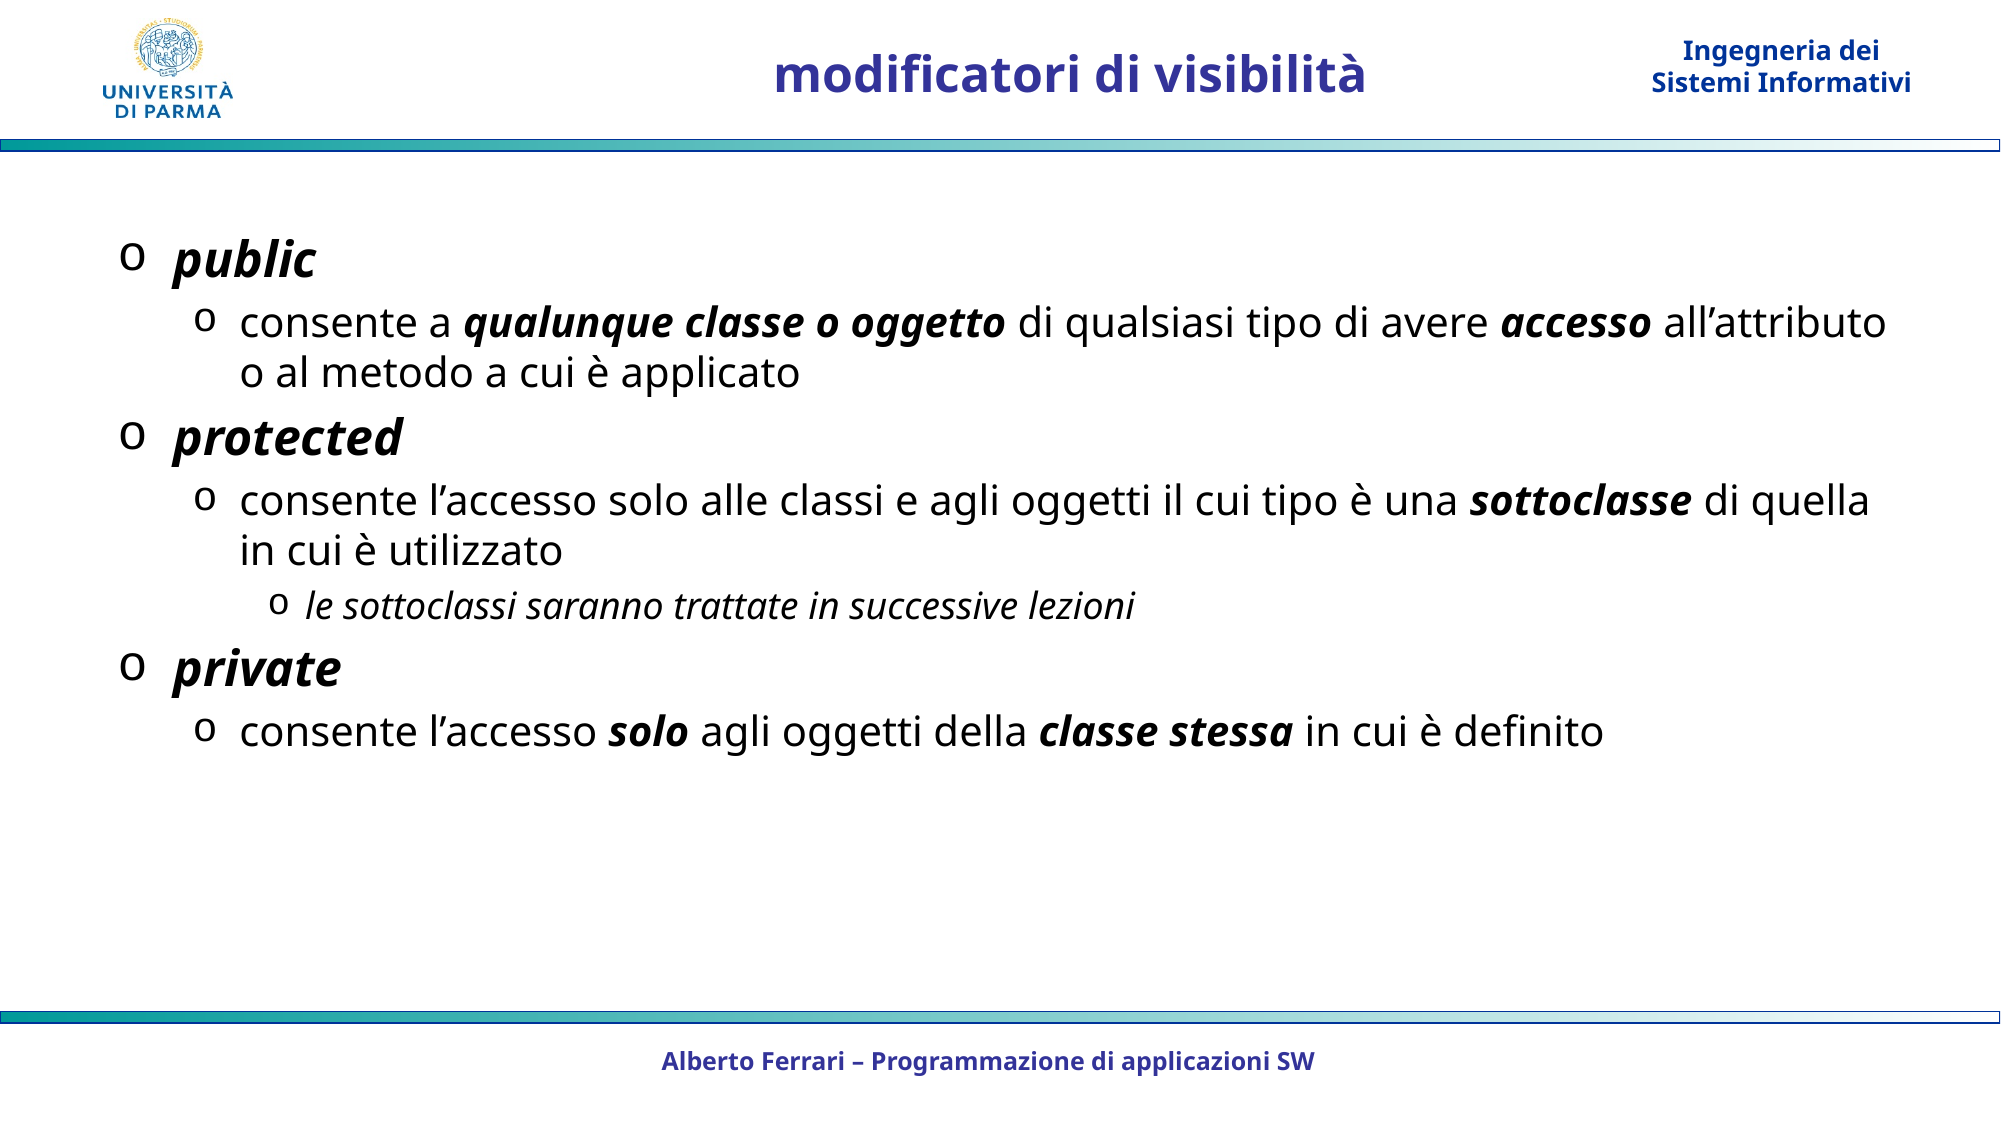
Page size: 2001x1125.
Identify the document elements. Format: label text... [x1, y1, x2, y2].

picture [103, 18, 233, 118]
title modificatori di visibilità [559, 19, 1583, 126]
footer Alberto Ferrari – Programmazione di applicazioni SW [366, 1037, 1611, 1092]
list public consente a qualunque classe o oggetto di qualsiasi tipo di avere accesso all’attributo o al metodo a cui è applicato protected consente l’accesso solo alle classi e agli oggetti il cui tipo è una sottoclasse di quella in cui è utilizzato le sottoclassi saranno trattate in successive lezioni private consente l’accesso solo agli oggetti della classe stessa in cui è definito [102, 220, 1903, 963]
